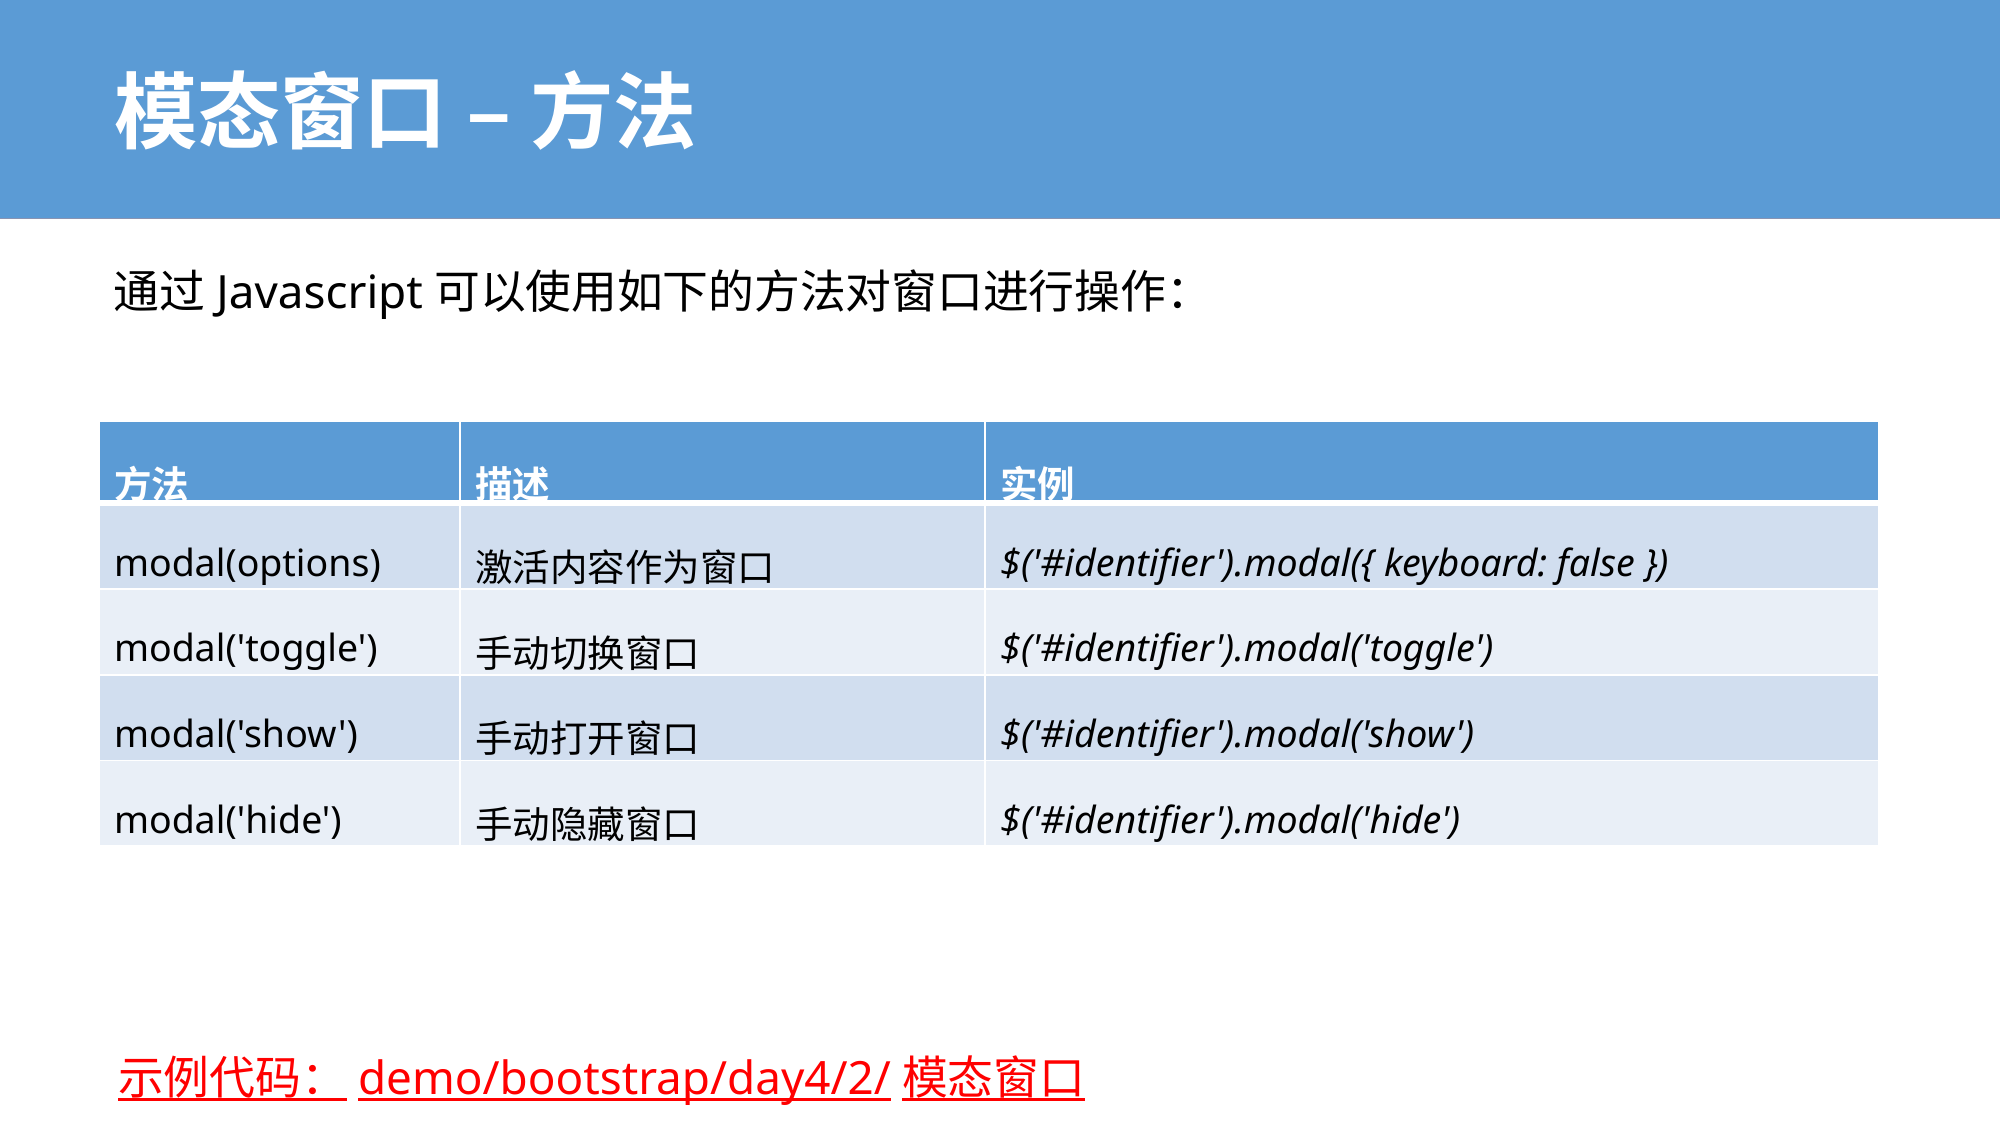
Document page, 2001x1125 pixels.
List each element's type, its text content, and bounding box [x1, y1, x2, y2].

table_cell modal('toggle') [100, 590, 459, 674]
table_cell 激活内容作为窗口 [461, 506, 984, 588]
table_cell $('#identifier').modal('toggle') [986, 590, 1878, 674]
title 模态窗口 – 方法 [99, 0, 1863, 219]
text_box 示例代码：demo/bootstrap/day4/2/模态窗口 [103, 1013, 1100, 1111]
table_header 方法 [100, 422, 459, 500]
table_header 描述 [461, 422, 984, 500]
table_cell modal(options) [100, 506, 459, 588]
table_cell modal('show') [100, 676, 459, 760]
table_header 实例 [986, 422, 1878, 500]
table_cell 手动隐藏窗口 [461, 761, 984, 845]
table_cell $('#identifier').modal('show') [986, 676, 1878, 760]
table_cell $('#identifier').modal('hide') [986, 761, 1878, 845]
table_cell $('#identifier').modal({ keyboard: false }) [986, 506, 1878, 588]
table_cell 手动打开窗口 [461, 676, 984, 760]
text_box 通过Javascript可以使用如下的方法对窗口进行操作： [99, 227, 1974, 326]
table_cell modal('hide') [100, 761, 459, 845]
table_cell 手动切换窗口 [461, 590, 984, 674]
